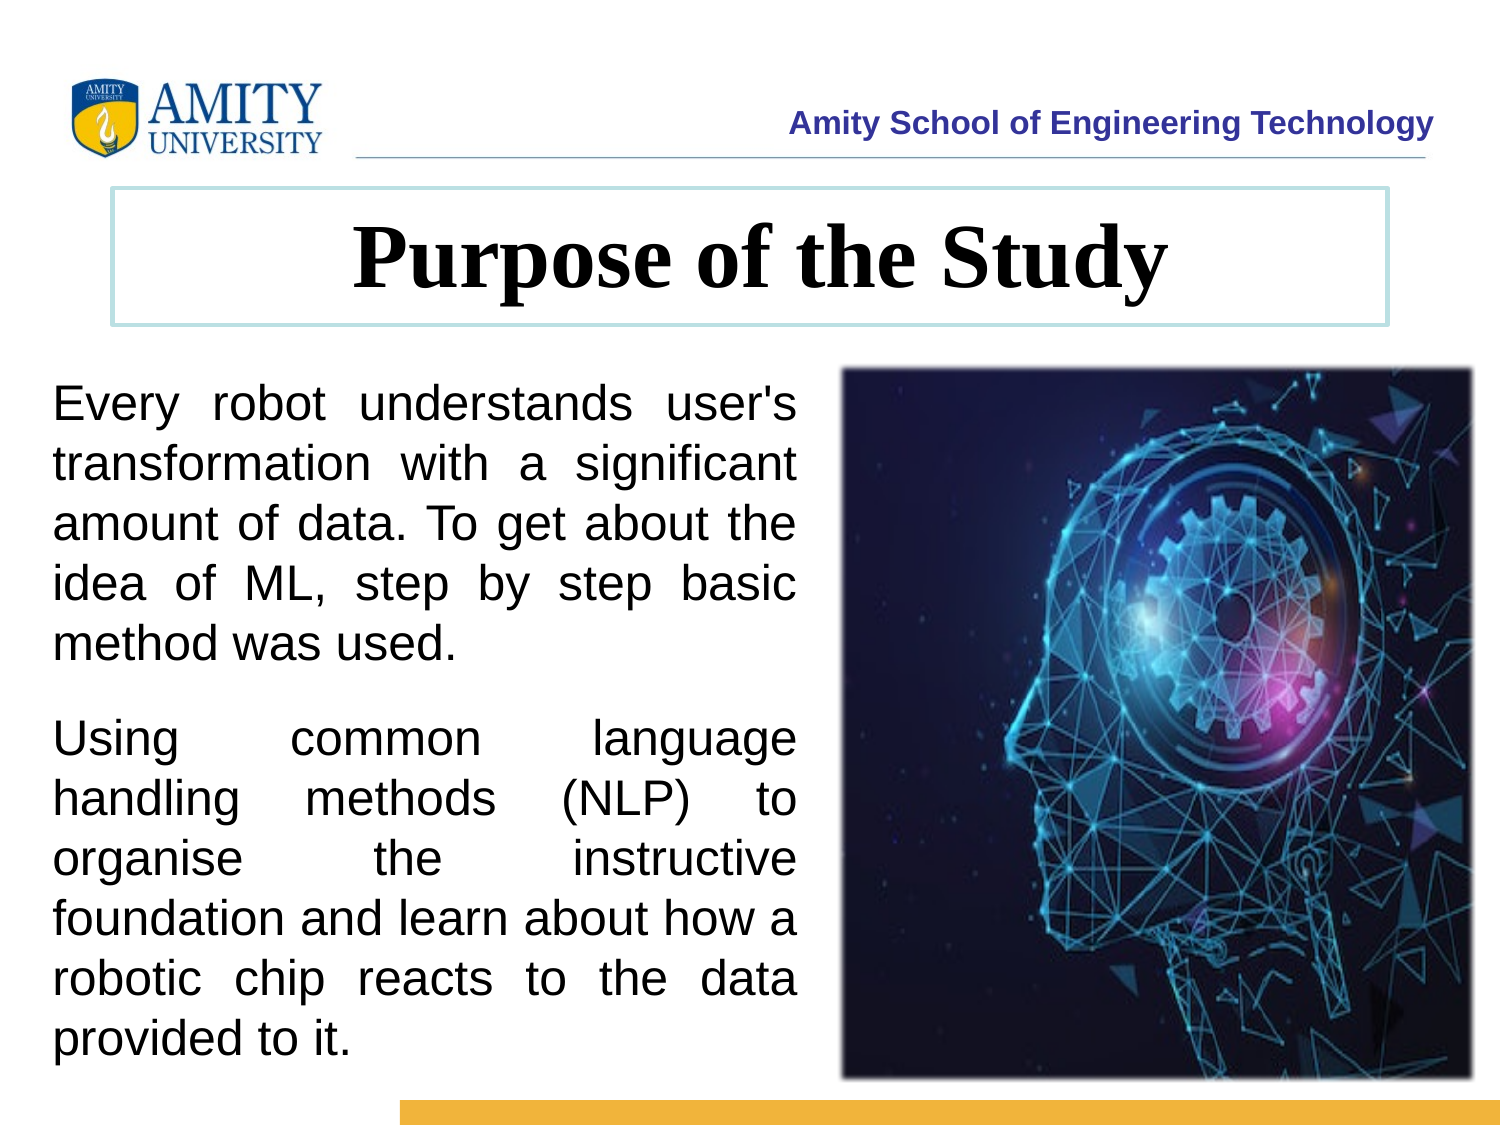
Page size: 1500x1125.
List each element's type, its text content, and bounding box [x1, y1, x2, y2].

text_box Amity School of Engineering Technology [773, 94, 1462, 149]
text_box Every robot understands user's transformation with a significant amount of data. To get about the idea of ML, step by step basic method was used. Using common language handling methods (NLP) to organise the instructive foundation and learn about how a robotic chip reacts to the data provided to it. [37, 363, 813, 1073]
picture [0, 0, 1500, 188]
picture [837, 363, 1476, 1083]
title Purpose of the Study [110, 186, 1390, 327]
